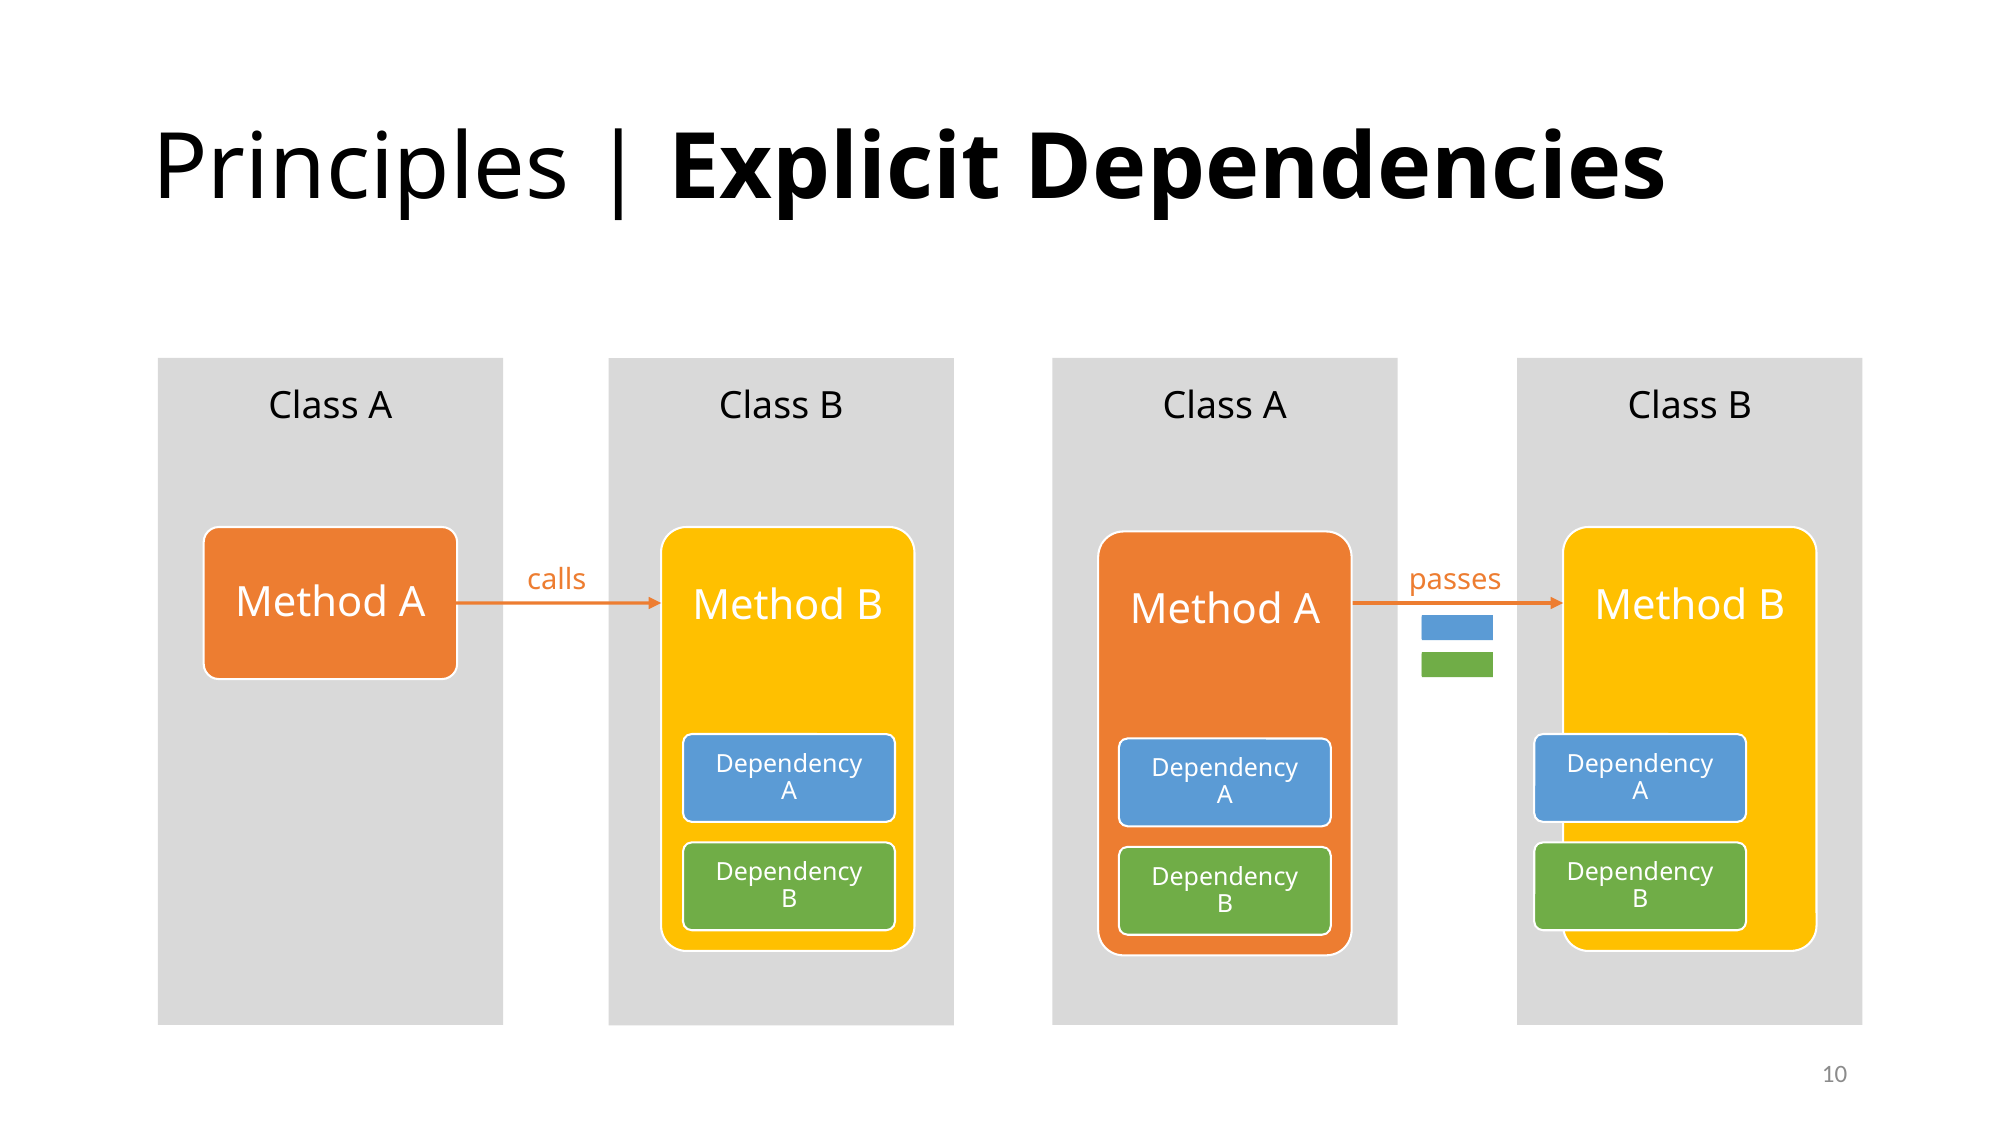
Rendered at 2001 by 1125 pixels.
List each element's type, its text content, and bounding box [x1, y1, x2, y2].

text_box Class A [253, 374, 408, 434]
text_box Class B [1612, 374, 1767, 434]
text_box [203, 526, 458, 680]
text_box passes [1393, 552, 1517, 602]
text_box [683, 734, 895, 822]
text_box [608, 357, 955, 1026]
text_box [1534, 734, 1747, 822]
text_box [1098, 531, 1352, 956]
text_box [1118, 846, 1331, 935]
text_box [1118, 738, 1331, 827]
title Principles | Explicit Dependencies [137, 59, 1863, 278]
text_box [1563, 526, 1817, 951]
text_box Class B [704, 374, 859, 434]
text_box calls [512, 552, 602, 602]
slide_number 10 [1412, 1042, 1863, 1103]
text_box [661, 526, 915, 951]
text_box Class A [1148, 374, 1302, 434]
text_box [683, 842, 895, 931]
text_box [1516, 357, 1863, 1026]
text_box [1534, 842, 1747, 931]
text_box [157, 357, 504, 1026]
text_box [1420, 651, 1495, 679]
text_box [1051, 357, 1399, 1026]
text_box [1420, 614, 1495, 642]
